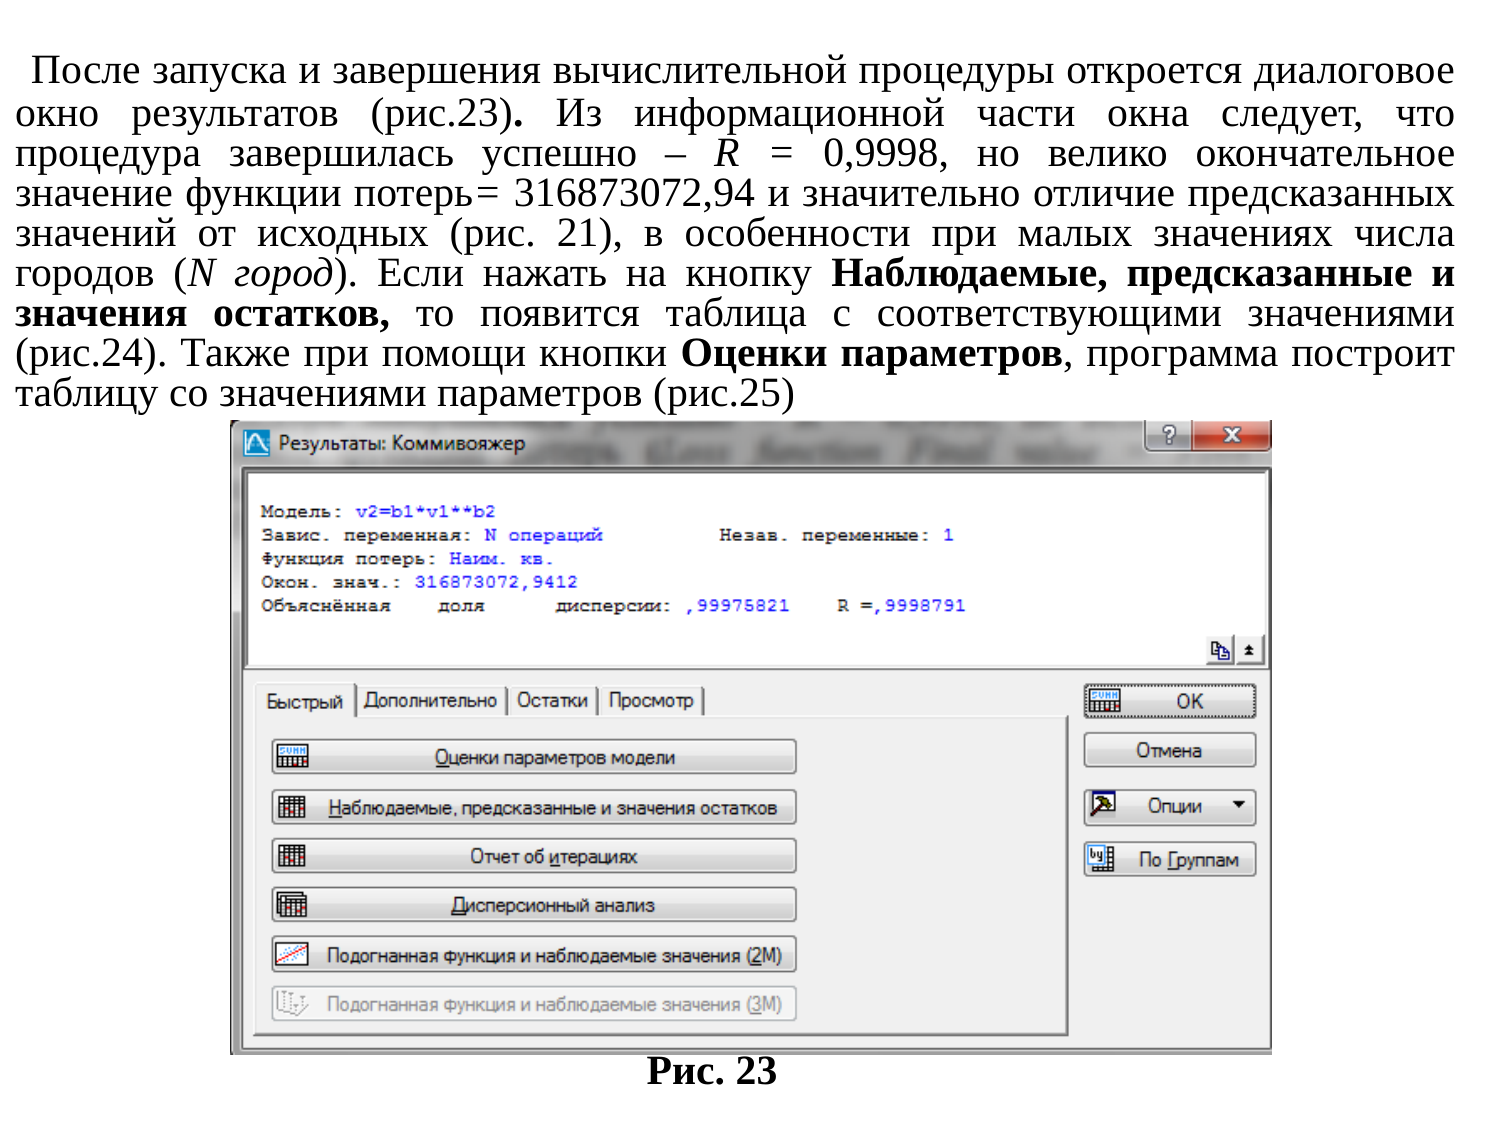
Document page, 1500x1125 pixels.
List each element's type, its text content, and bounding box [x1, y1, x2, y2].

text_box Рис. 23 [631, 1055, 880, 1100]
picture [230, 420, 1272, 1055]
list После запуска и завершения вычислительной процедуры откроется диалоговое окно результатов (рис.23). Из информационной части окна следует, что процедура завершилась успешно – R = 0,9998, но велико окончательное значение функции потерь= 316873072,94 и значительно отличие предсказанных значений от исходных (рис. 21), в особенности при малых значениях числа городов (N город). Если нажать на кнопку Наблюдаемые, предсказанные и значения остатков, то появится таблица с соответствующими значениями (рис.24). Также при помощи кнопки Оценки параметров, программа построит таблицу со значениями параметров (рис.25) [0, 31, 1471, 445]
